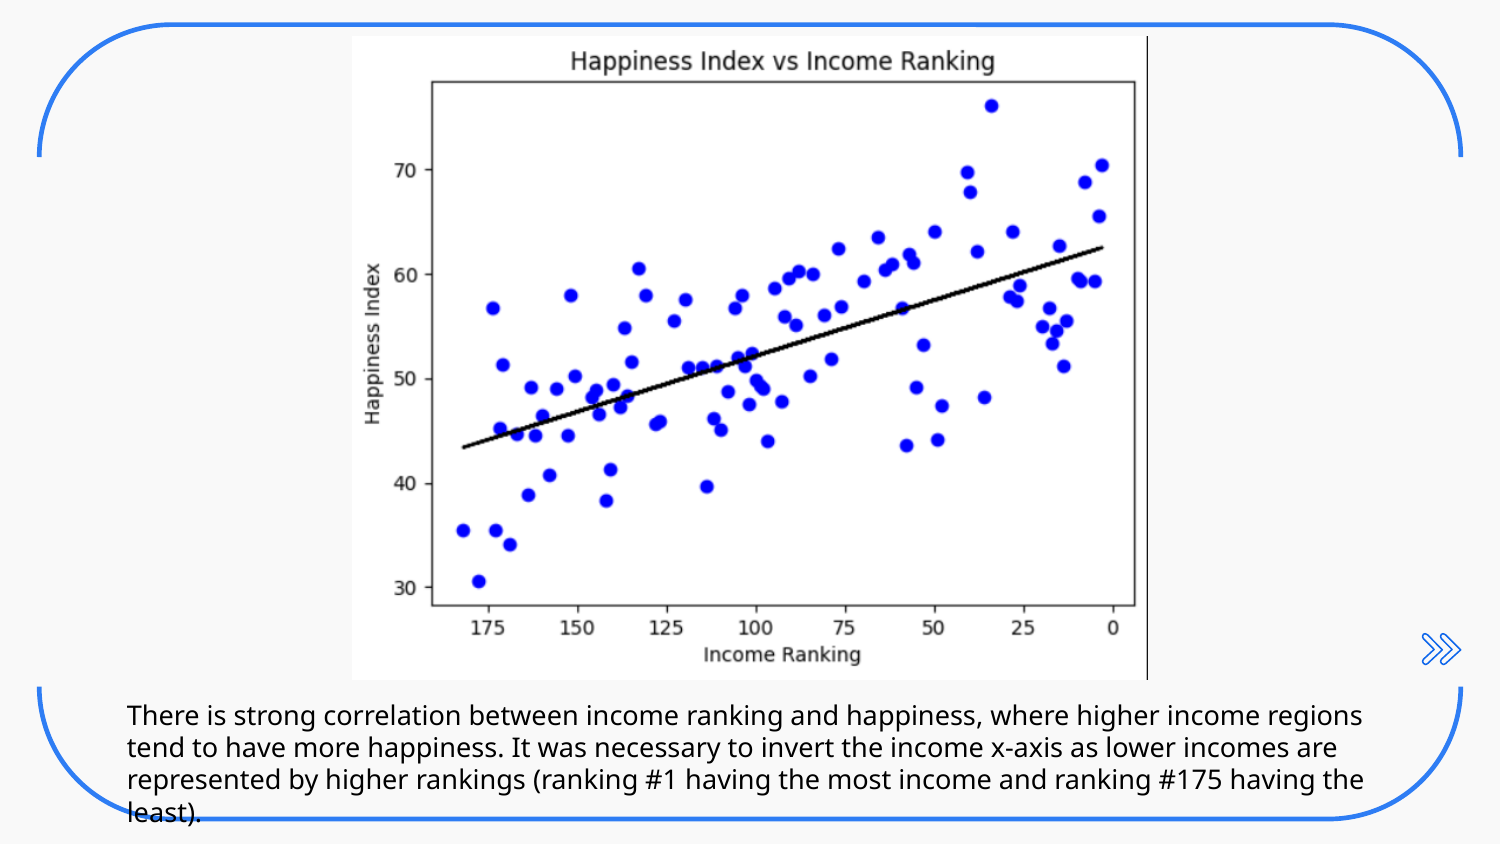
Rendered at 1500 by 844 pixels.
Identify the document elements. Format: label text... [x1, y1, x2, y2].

text_box There is strong correlation between income ranking and happiness, where higher income regions tend to have more happiness. It was necessary to invert the income x-axis as lower incomes are represented by higher rankings (ranking #1 having the most income and ranking #175 having the least). [111, 683, 1422, 805]
picture [351, 36, 1148, 680]
